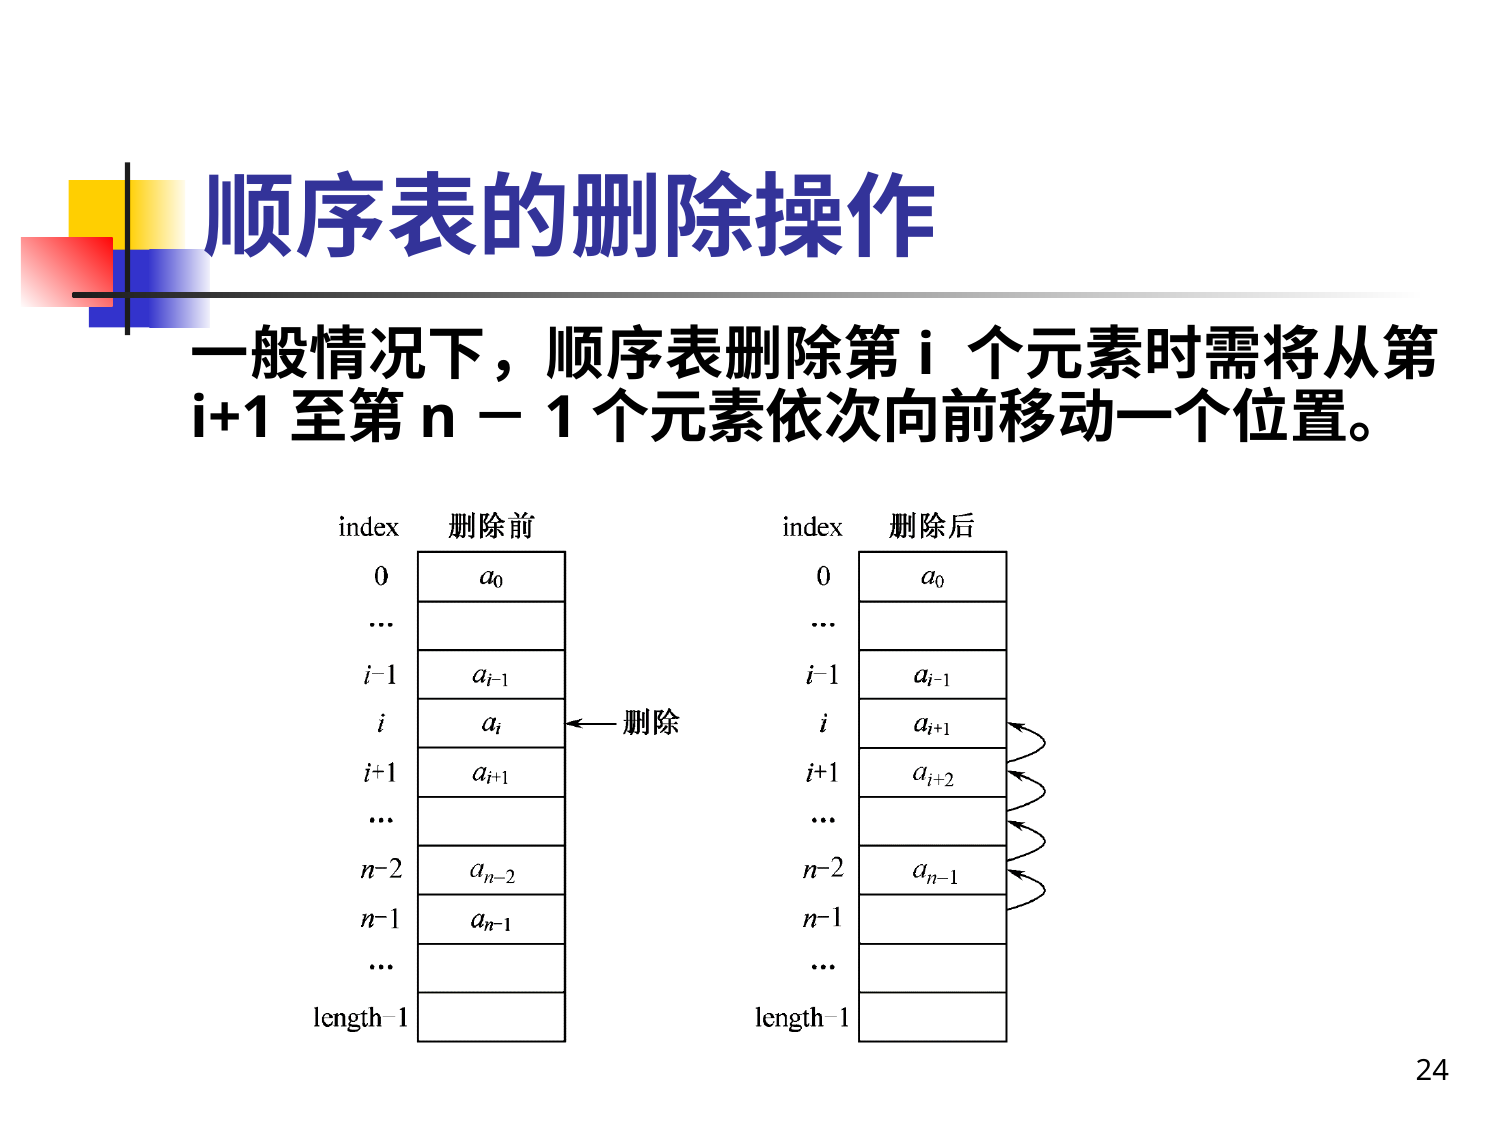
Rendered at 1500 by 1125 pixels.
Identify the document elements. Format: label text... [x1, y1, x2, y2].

title 顺序表的删除操作 [188, 137, 1468, 275]
list 一般情况下，顺序表删除第i 个元素时需将从第i+1至第n－1个元素依次向前移动一个位置。 [175, 316, 1469, 481]
picture [304, 503, 1055, 1051]
slide_number 24 [1151, 1022, 1465, 1099]
